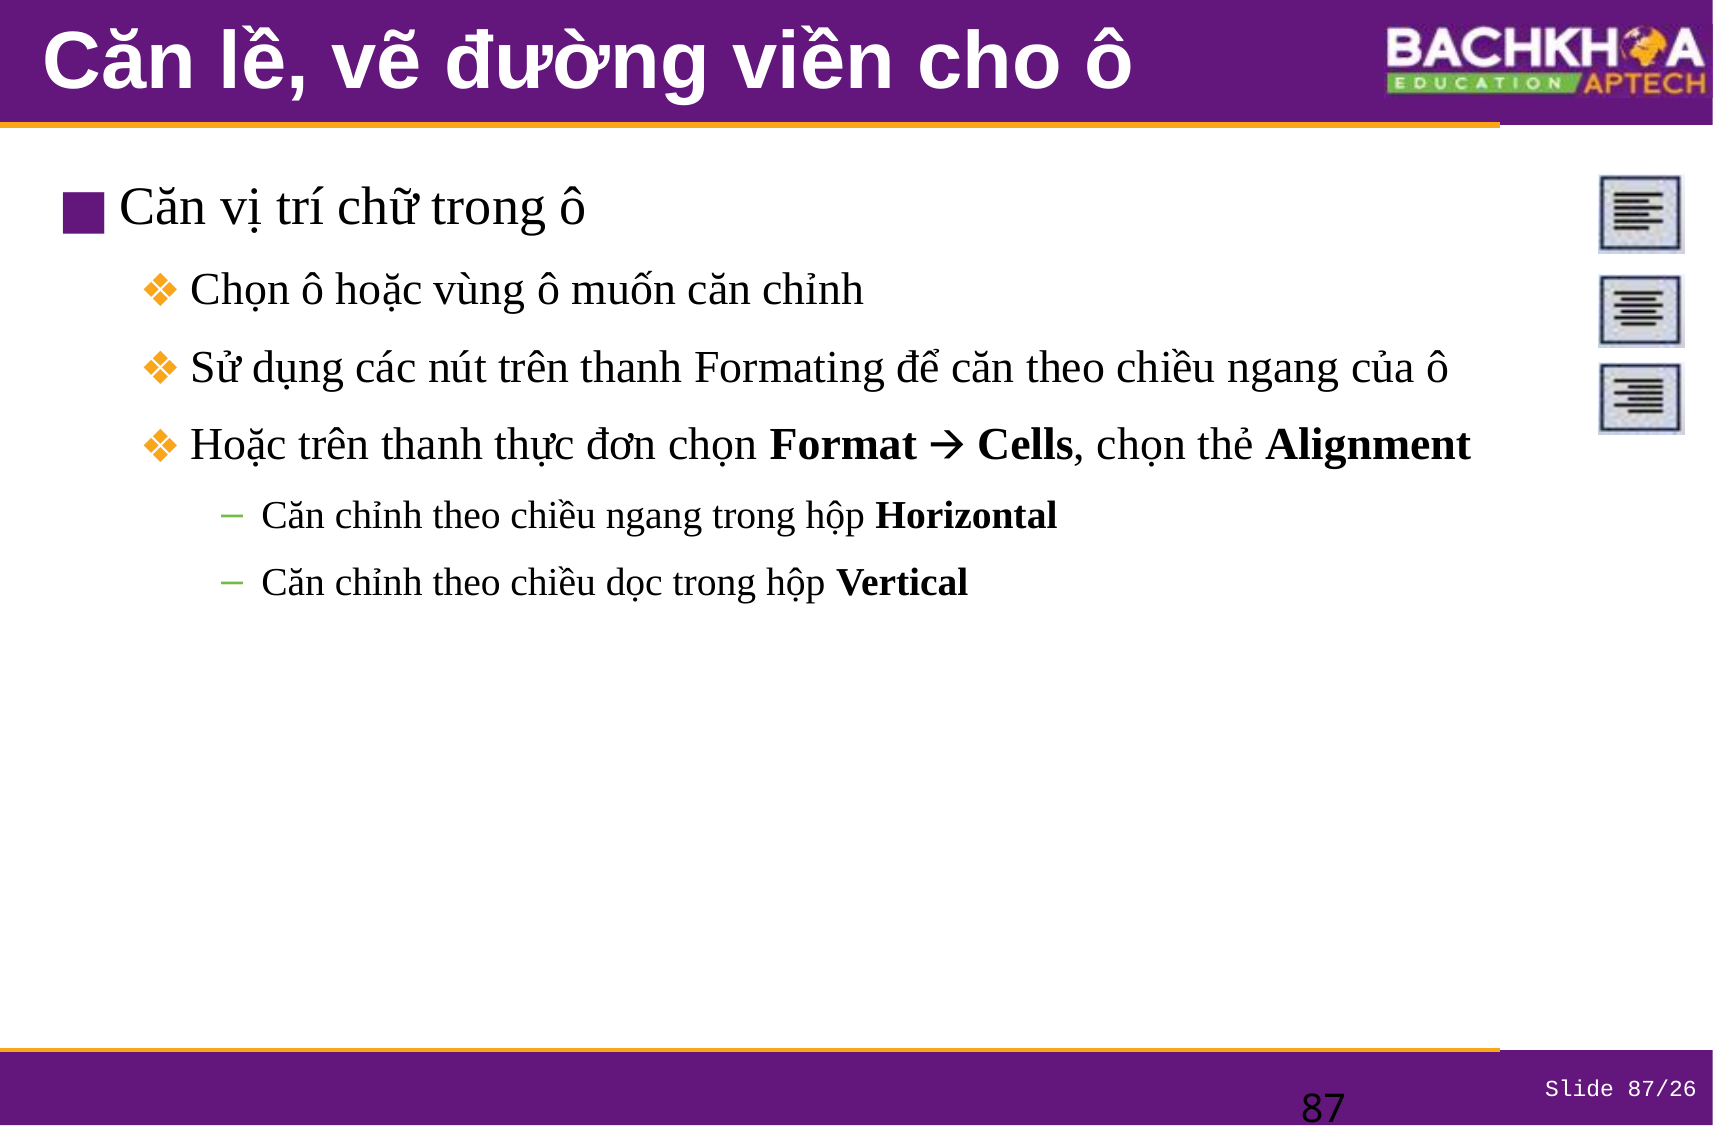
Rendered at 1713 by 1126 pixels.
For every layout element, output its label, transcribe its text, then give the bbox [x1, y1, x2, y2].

picture [1598, 174, 1685, 255]
text_box [834, 543, 1713, 609]
text_box ‹#› [1284, 1075, 1685, 1126]
list Căn vị trí chữ trong ô Chọn ô hoặc vùng ô muốn căn chỉnh Sử dụng các nút trên thanh Formating để căn theo chiều ngang của ô Hoặc trên thanh thực đơn chọn Format 🡪 Cells, chọn thẻ Alignment Căn chỉnh theo chiều ngang trong hộp Horizontal Căn chỉnh theo chiều dọc trong hộp Vertical [42, 162, 1670, 1038]
picture [1598, 362, 1685, 435]
title Căn lề, vẽ đường viền cho ô [42, 7, 1670, 125]
picture [1598, 274, 1685, 348]
picture [1670, 24, 1713, 98]
